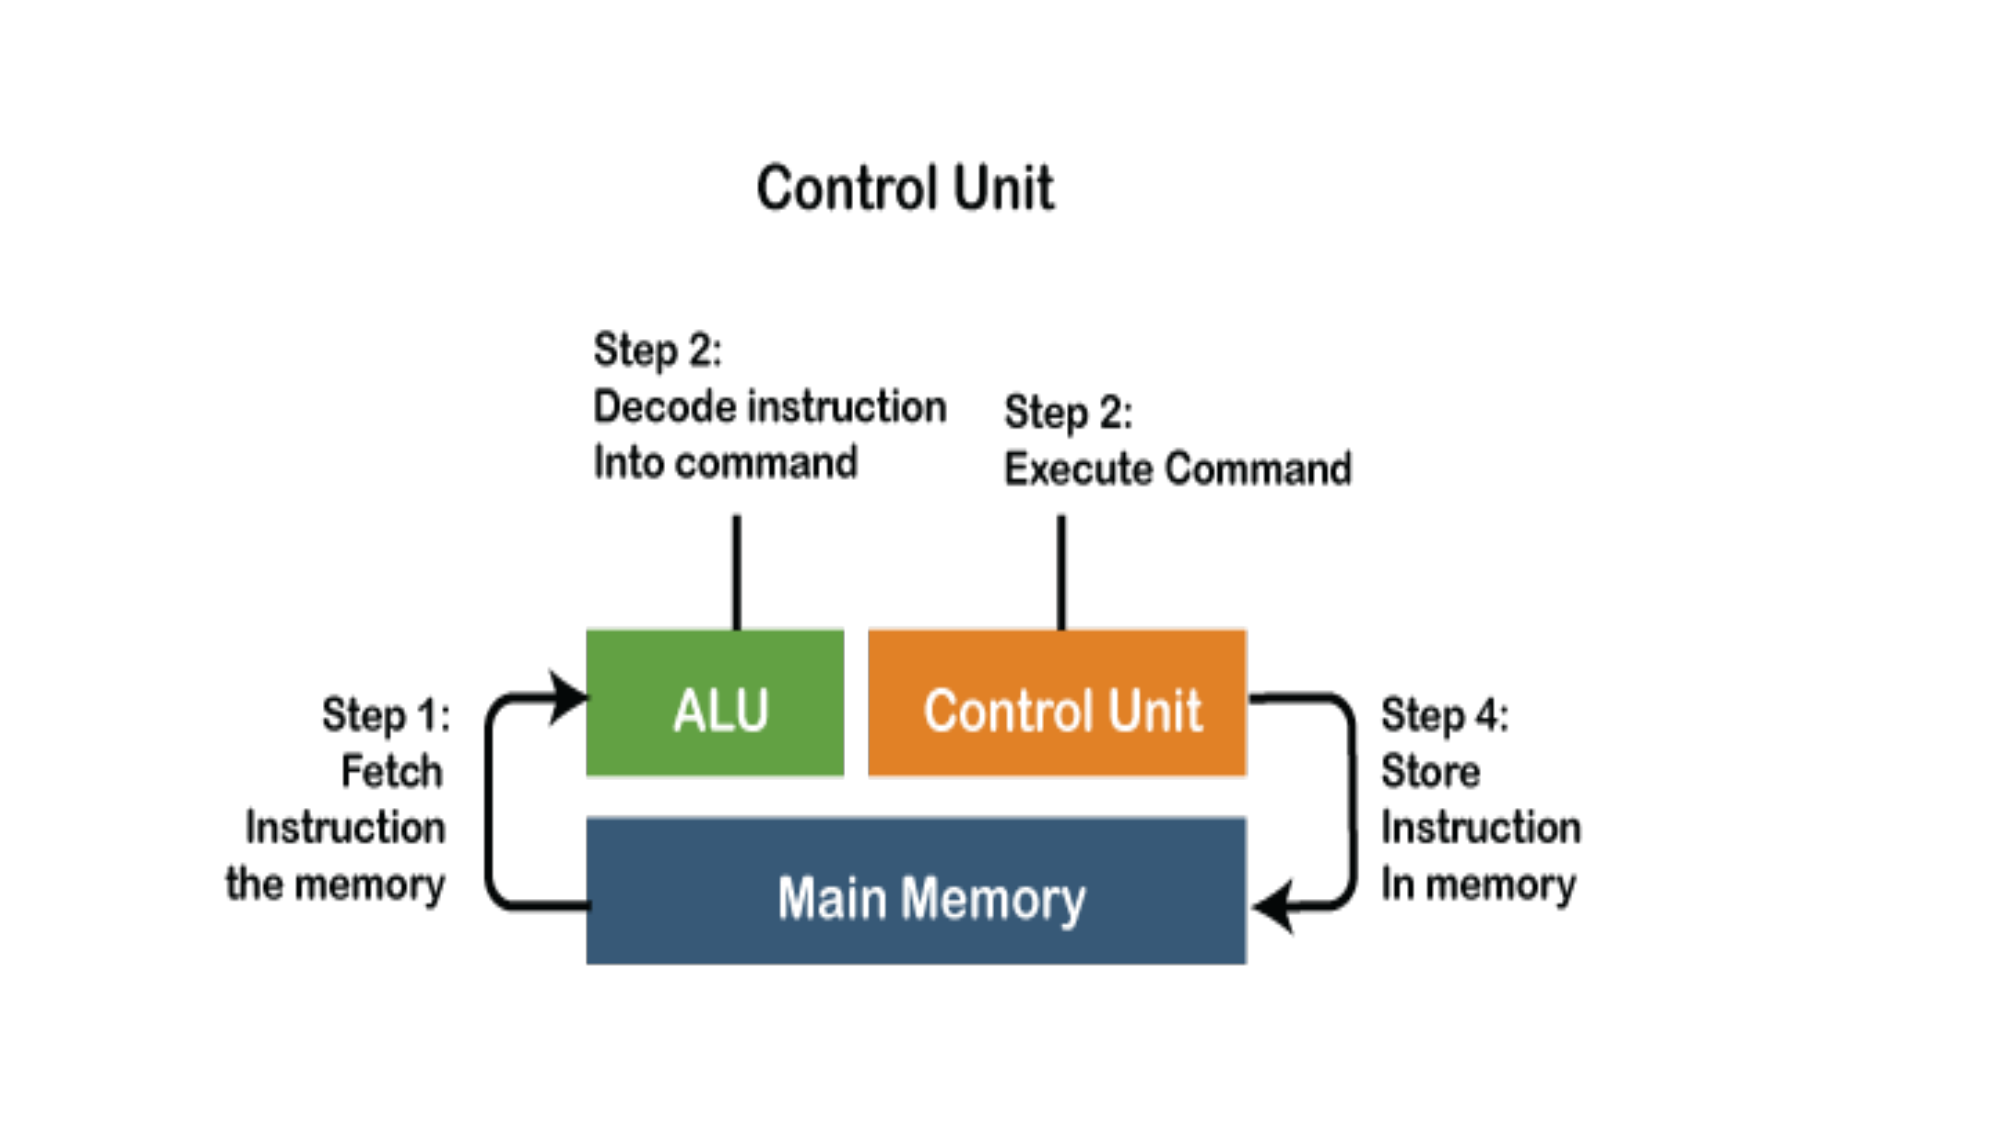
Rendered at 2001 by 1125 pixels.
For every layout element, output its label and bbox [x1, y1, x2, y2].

picture [133, 119, 1655, 1006]
